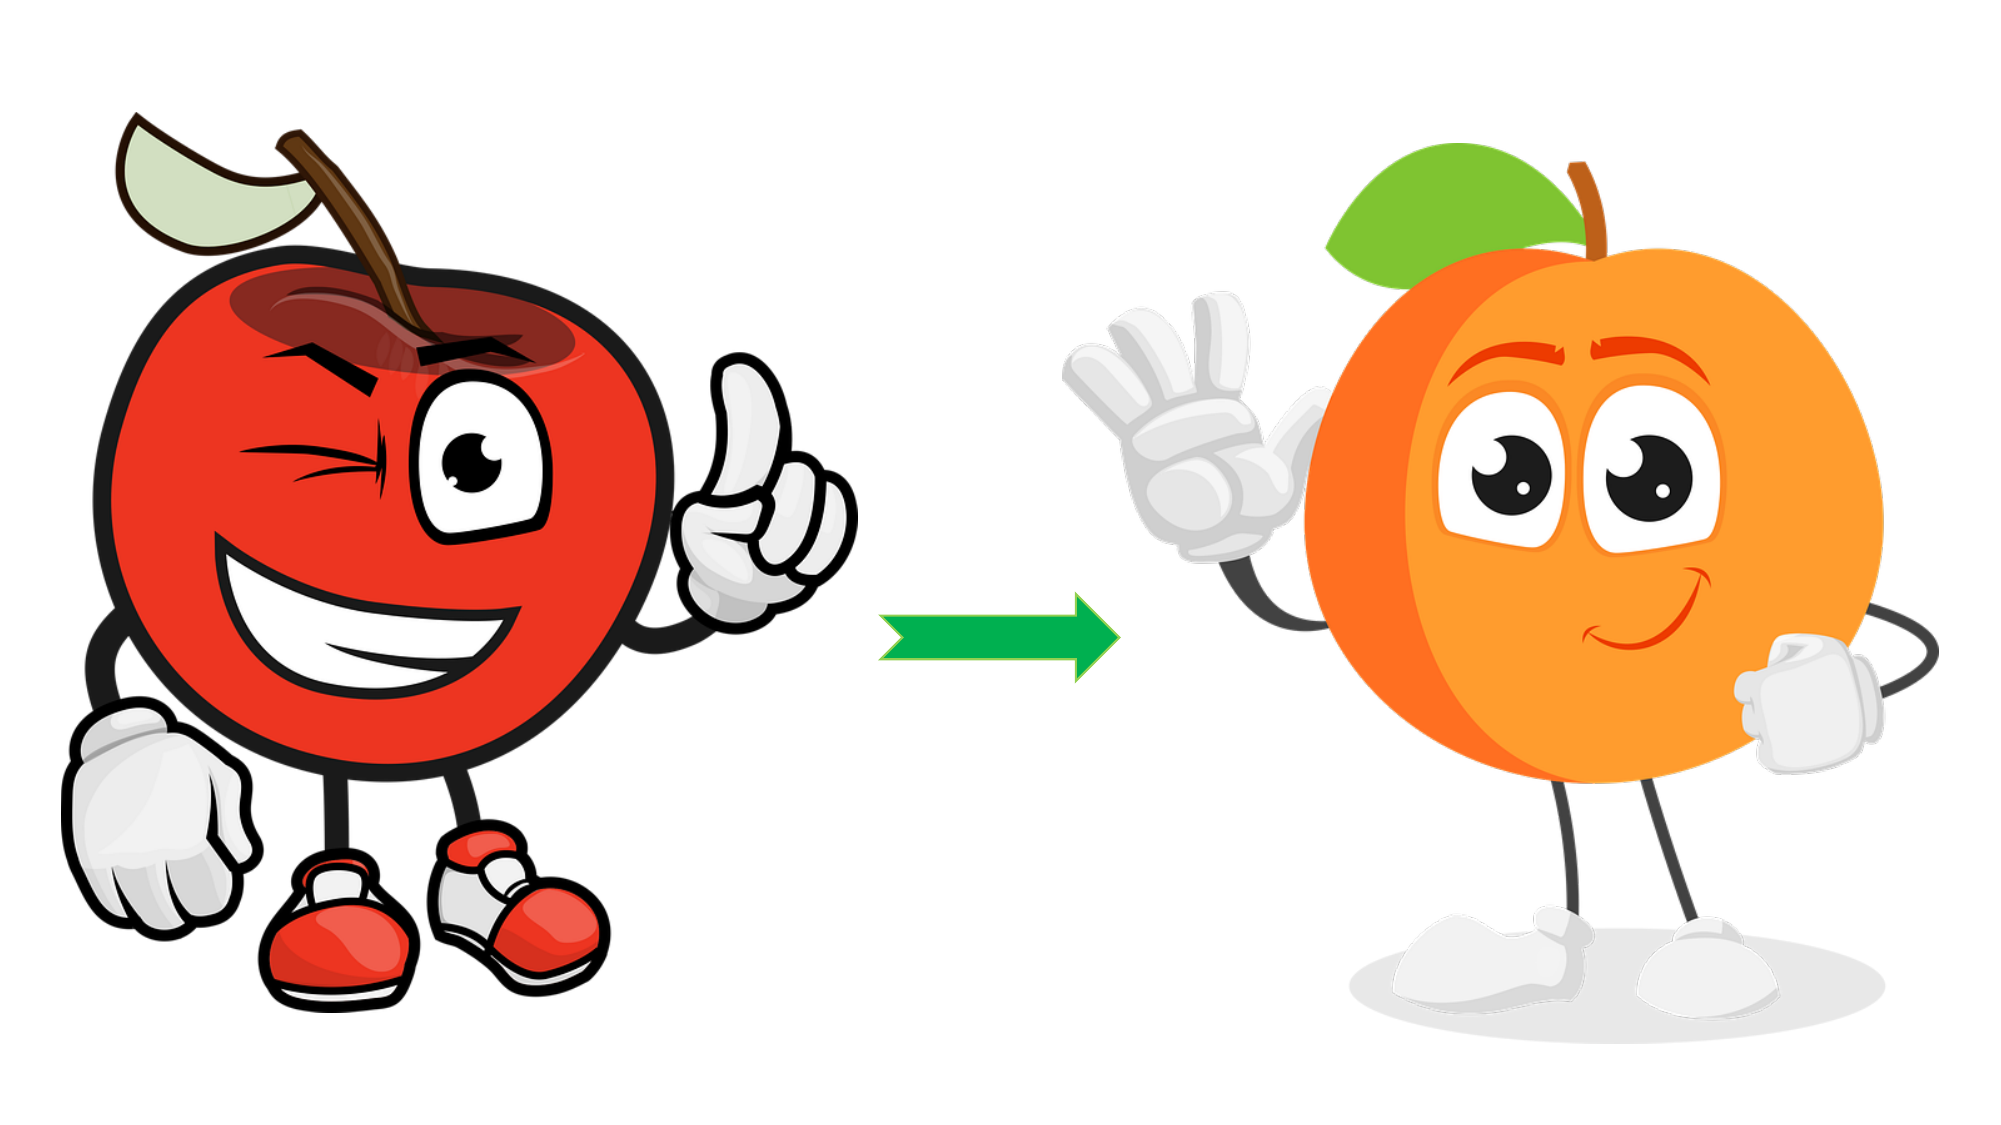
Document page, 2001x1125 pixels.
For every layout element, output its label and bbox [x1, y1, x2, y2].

text_box [878, 614, 1062, 661]
picture [61, 112, 858, 1013]
picture [1062, 143, 1939, 1044]
